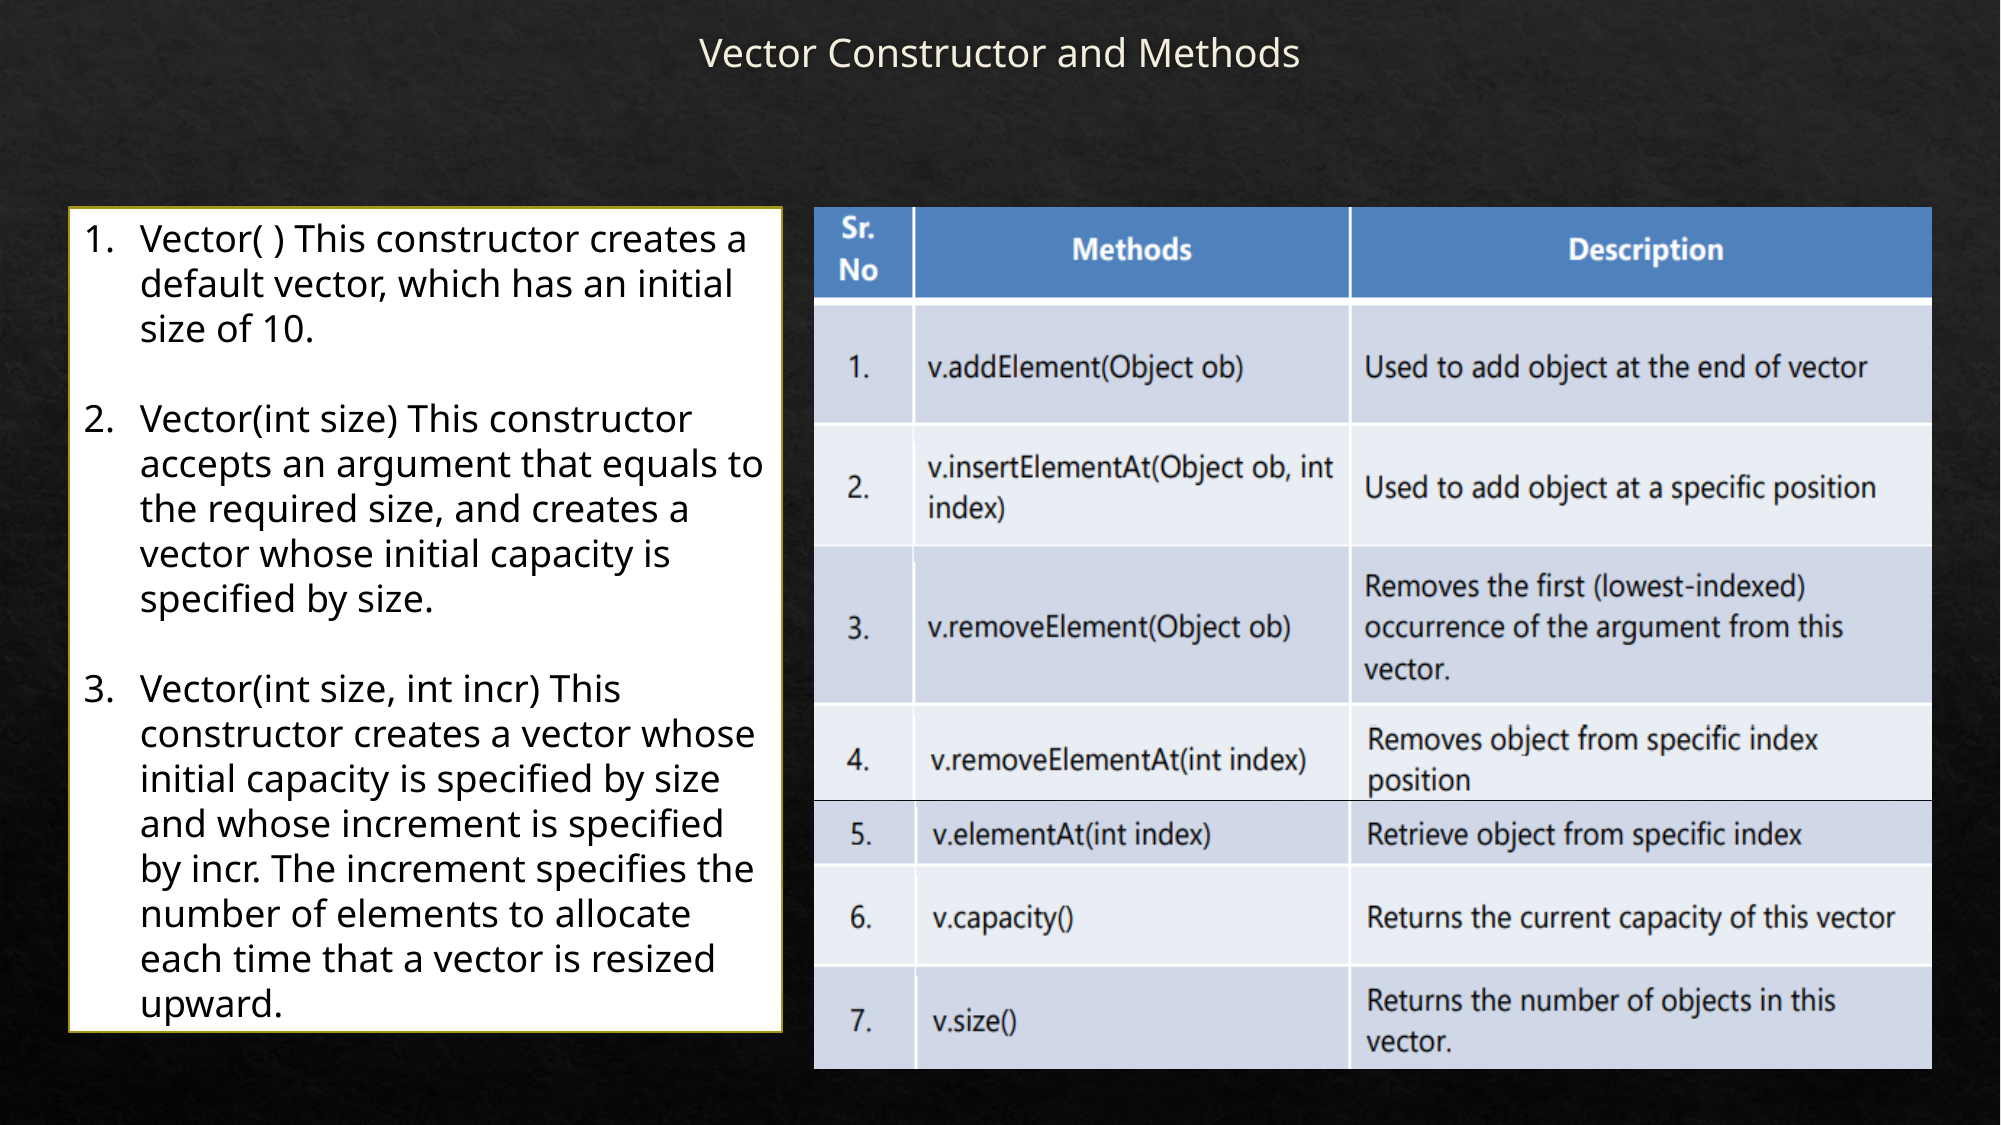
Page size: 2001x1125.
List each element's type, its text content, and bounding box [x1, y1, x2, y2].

text_box Vector( ) This constructor creates a default vector, which has an initial size of 10. Vector(int size) This constructor accepts an argument that equals to the required size, and creates a vector whose initial capacity is specified by size. Vector(int size, int incr) This constructor creates a vector whose initial capacity is specified by size and whose increment is specified by incr. The increment specifies the number of elements to allocate each time that a vector is resized upward. [68, 206, 783, 1033]
picture [813, 801, 1932, 1069]
picture [813, 207, 1932, 800]
title Vector Constructor and Methods [150, 25, 1850, 83]
